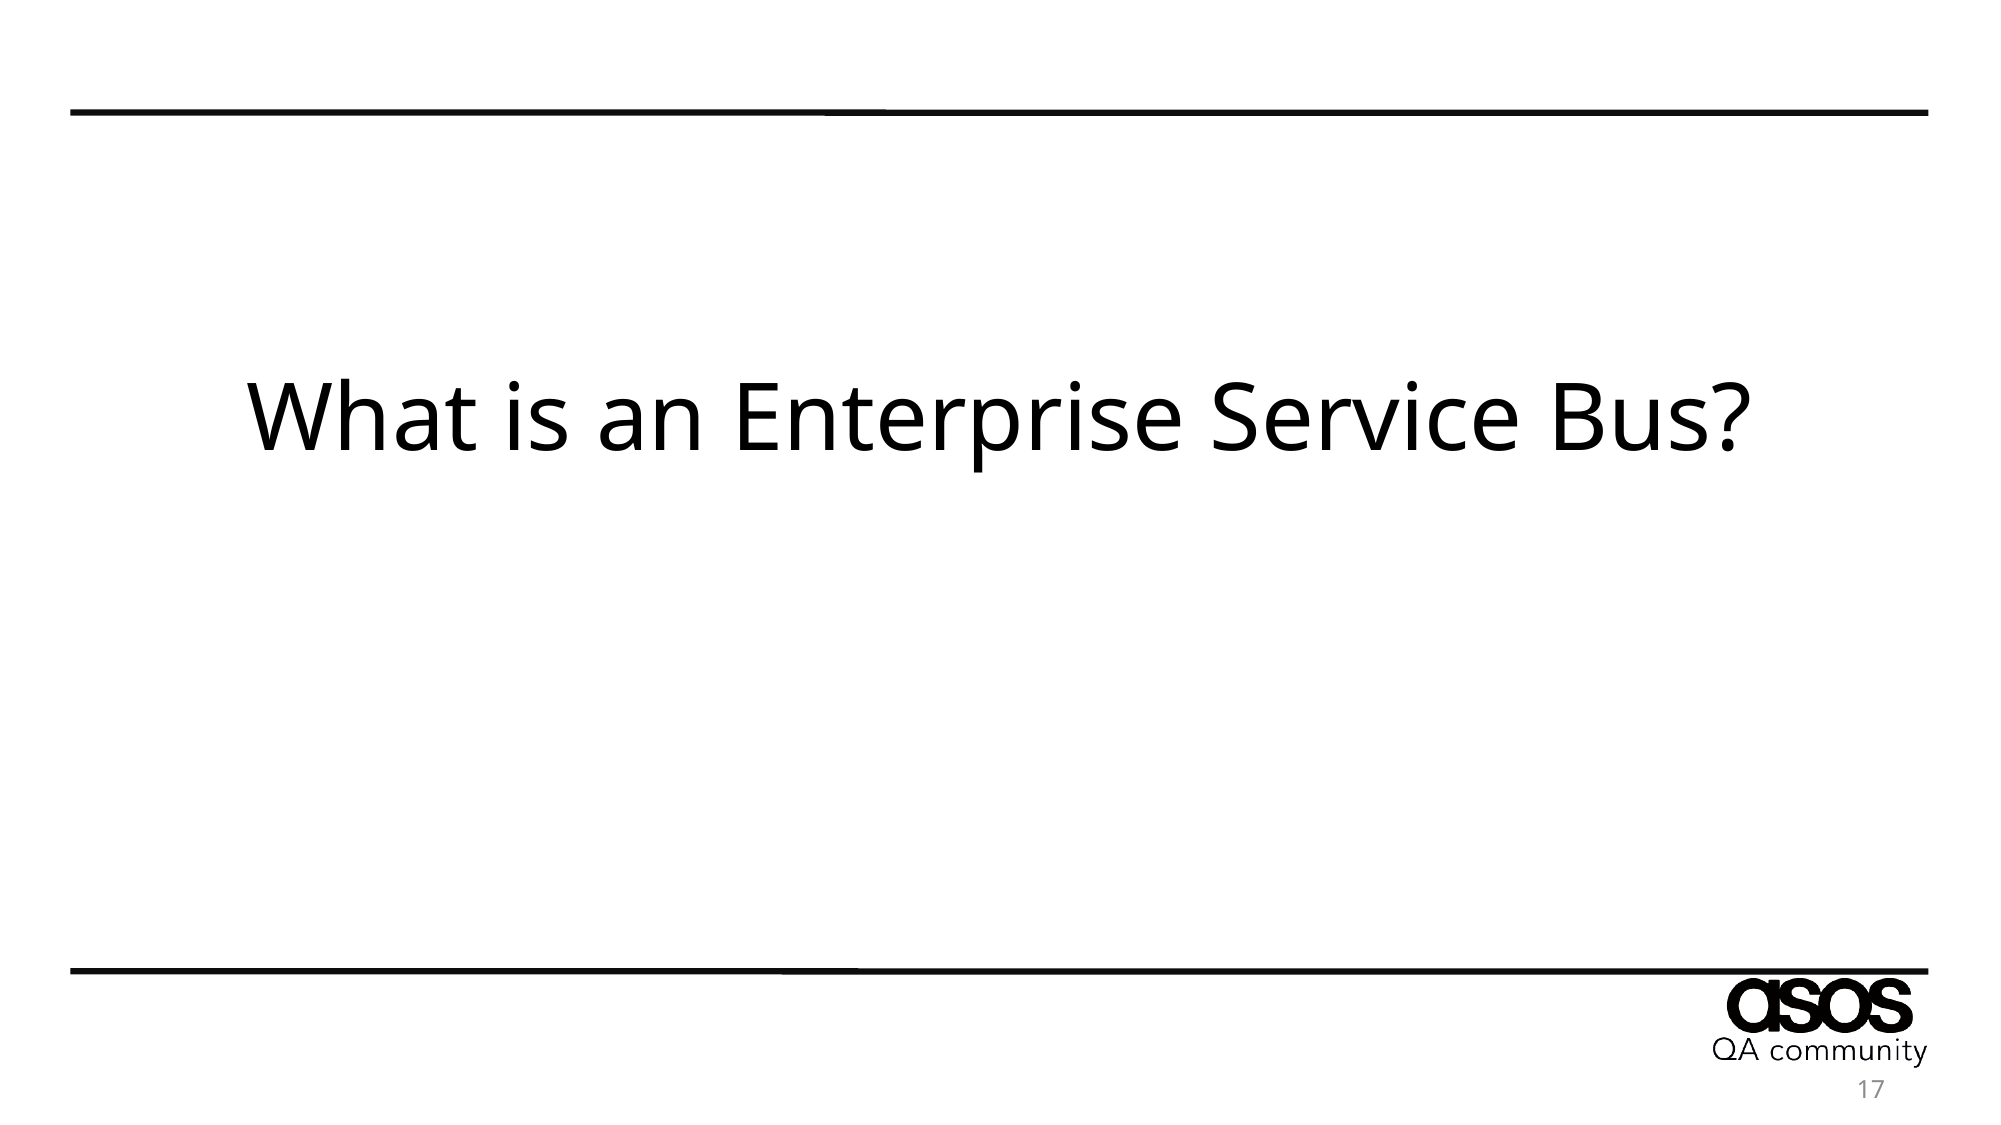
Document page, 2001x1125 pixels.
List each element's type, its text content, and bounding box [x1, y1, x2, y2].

slide_number 17 [1433, 1060, 1900, 1121]
title What is an Enterprise Service Bus? [150, 349, 1850, 591]
picture [1711, 978, 1928, 1069]
